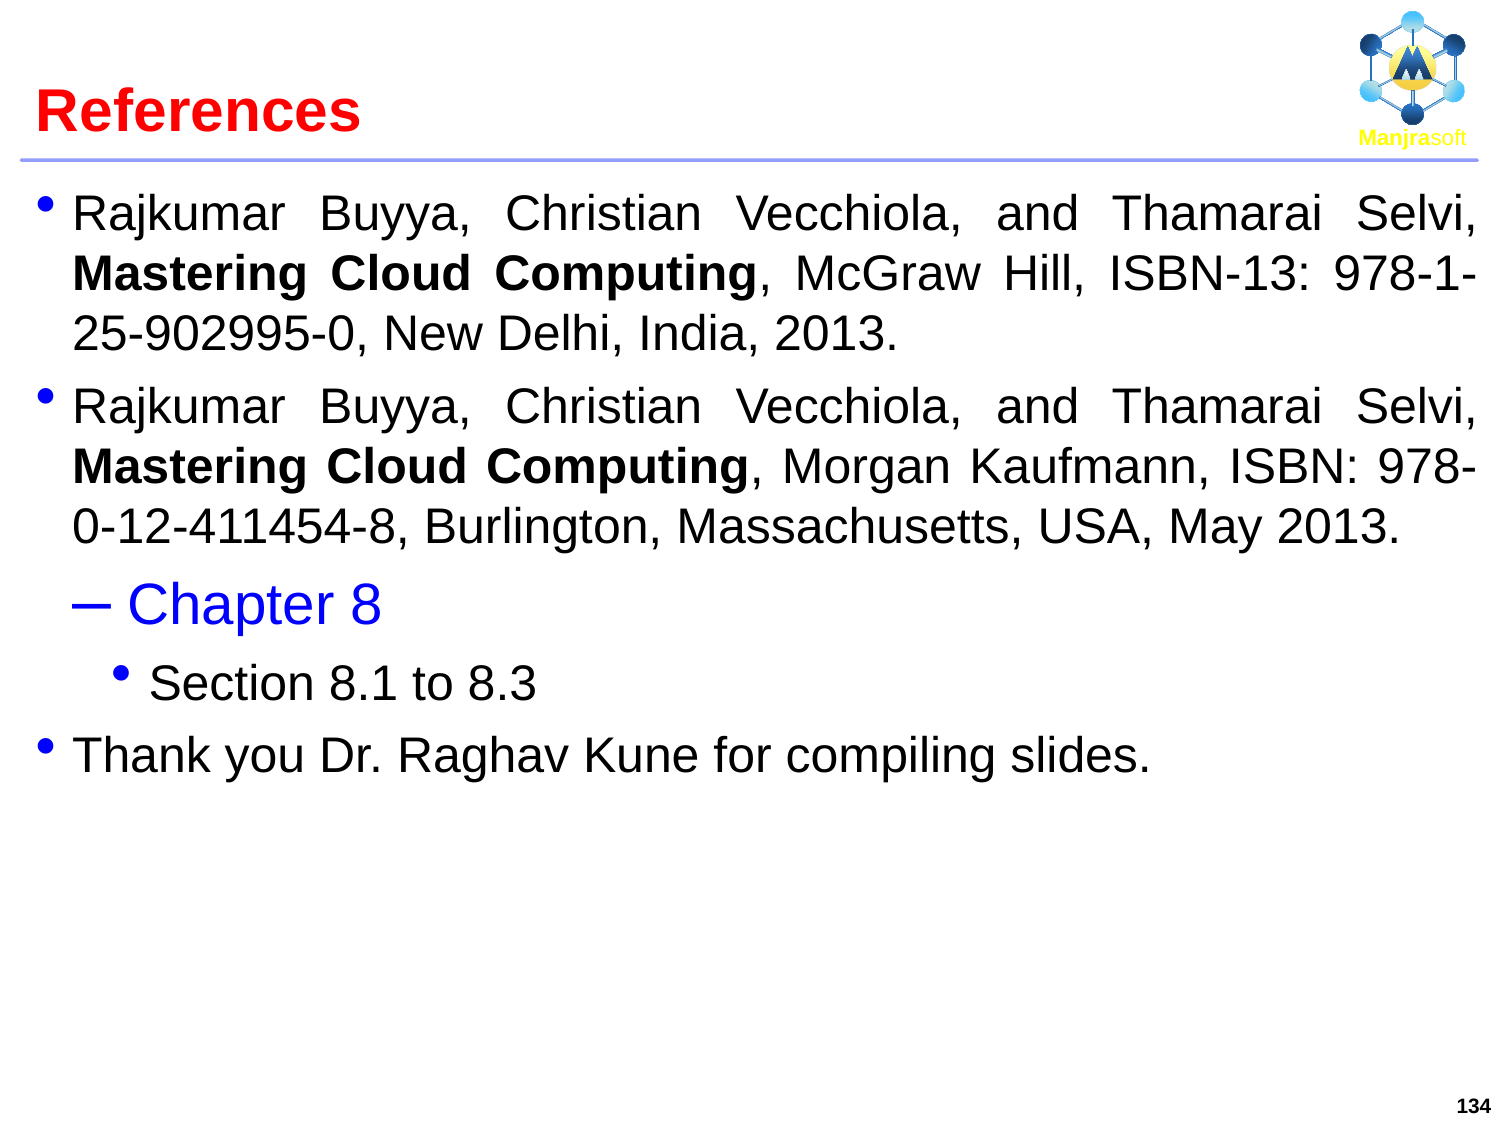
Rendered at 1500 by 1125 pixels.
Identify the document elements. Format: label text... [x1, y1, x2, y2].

slide_number 134 [1364, 1093, 1500, 1120]
list Rajkumar Buyya, Christian Vecchiola, and Thamarai Selvi, Mastering Cloud Computing, McGraw Hill, ISBN-13: 978-1-25-902995-0, New Delhi, India, 2013. Rajkumar Buyya, Christian Vecchiola, and Thamarai Selvi, Mastering Cloud Computing, Morgan Kaufmann, ISBN: 978-0-12-411454-8, Burlington, Massachusetts, USA, May 2013. Chapter 8 Section 8.1 to 8.3 Thank you Dr. Raghav Kune for compiling slides. [26, 176, 1479, 1092]
title References [26, 0, 1479, 145]
